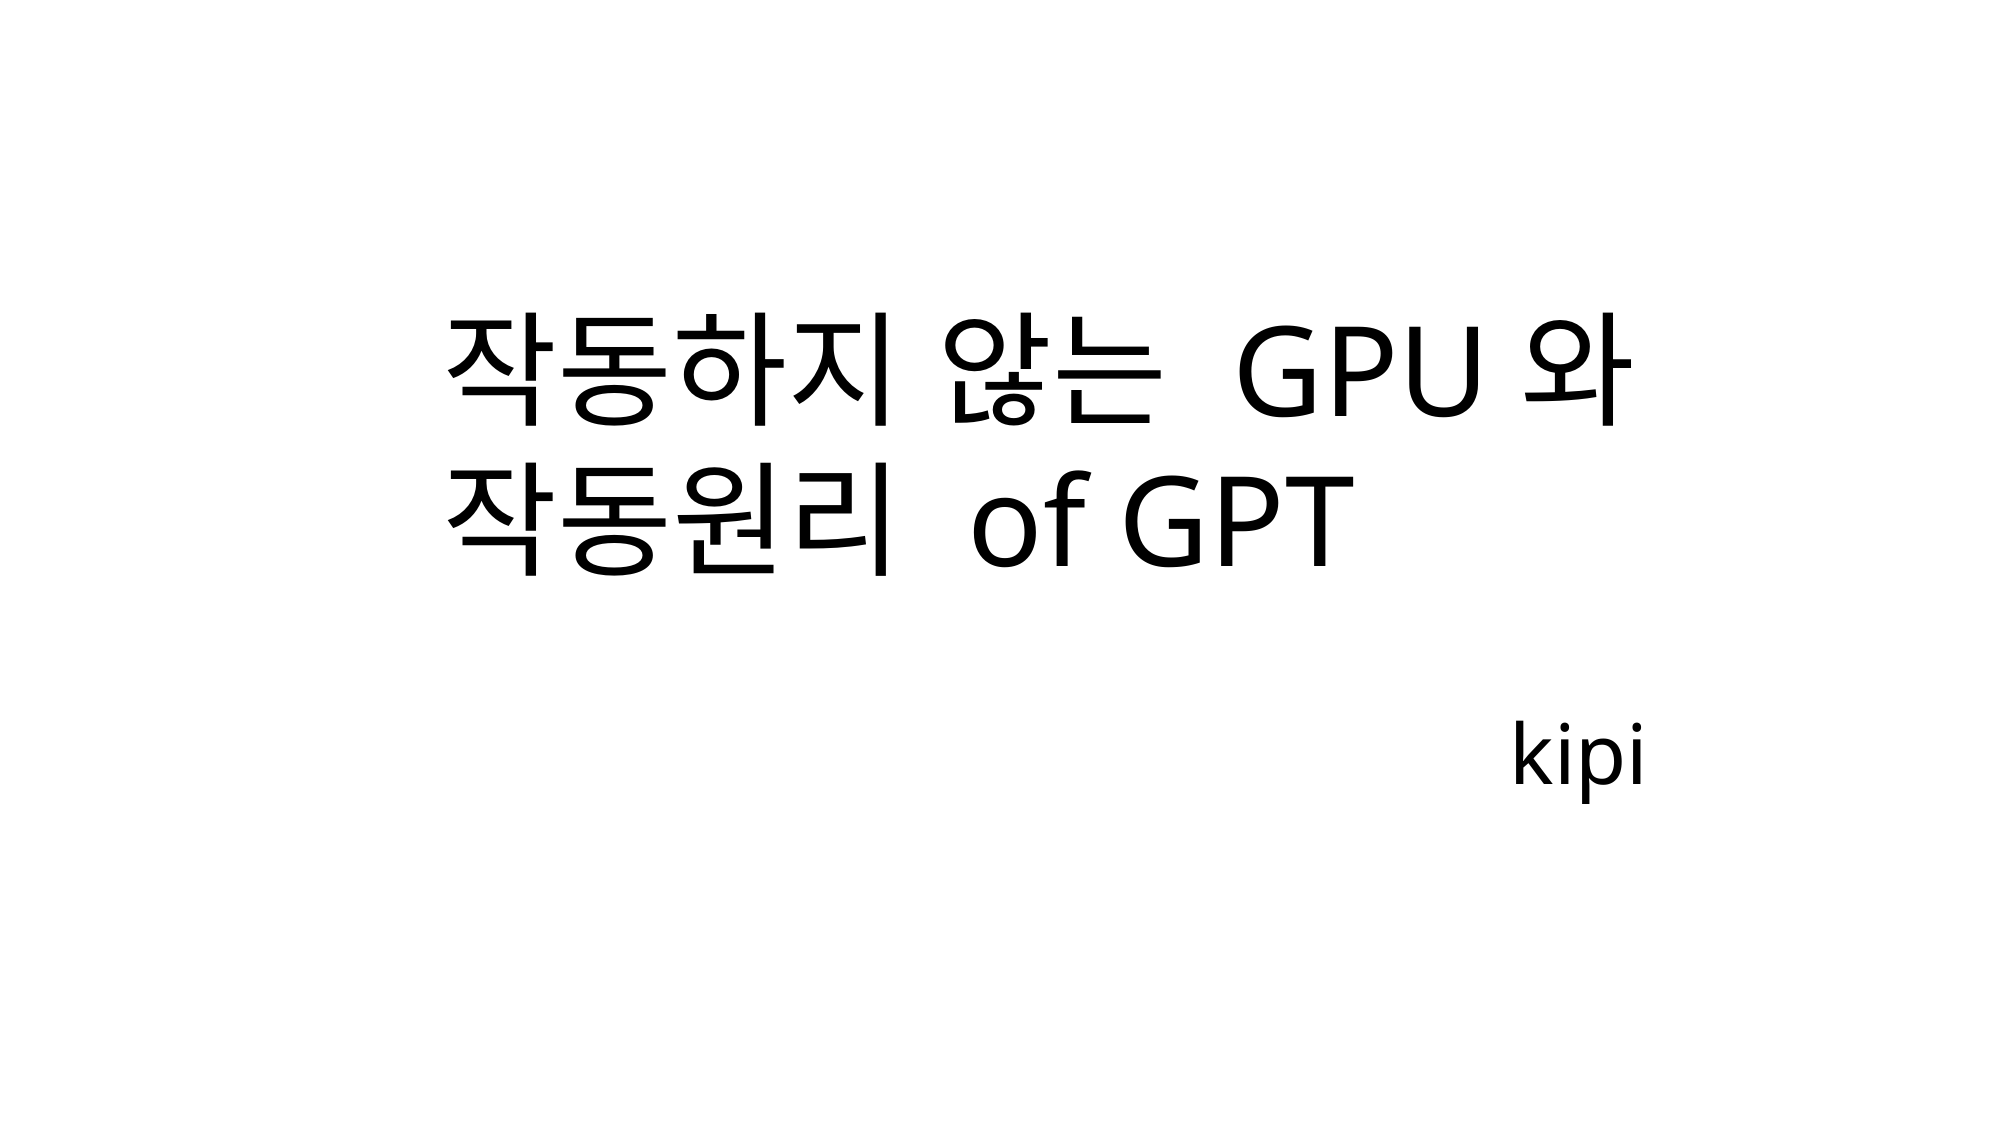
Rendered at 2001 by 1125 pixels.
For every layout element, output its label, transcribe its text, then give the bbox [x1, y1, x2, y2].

text_box kipi [1494, 693, 1664, 809]
text_box 작동하지 않는 GPU와 작동원리 of GPT [427, 283, 1651, 599]
